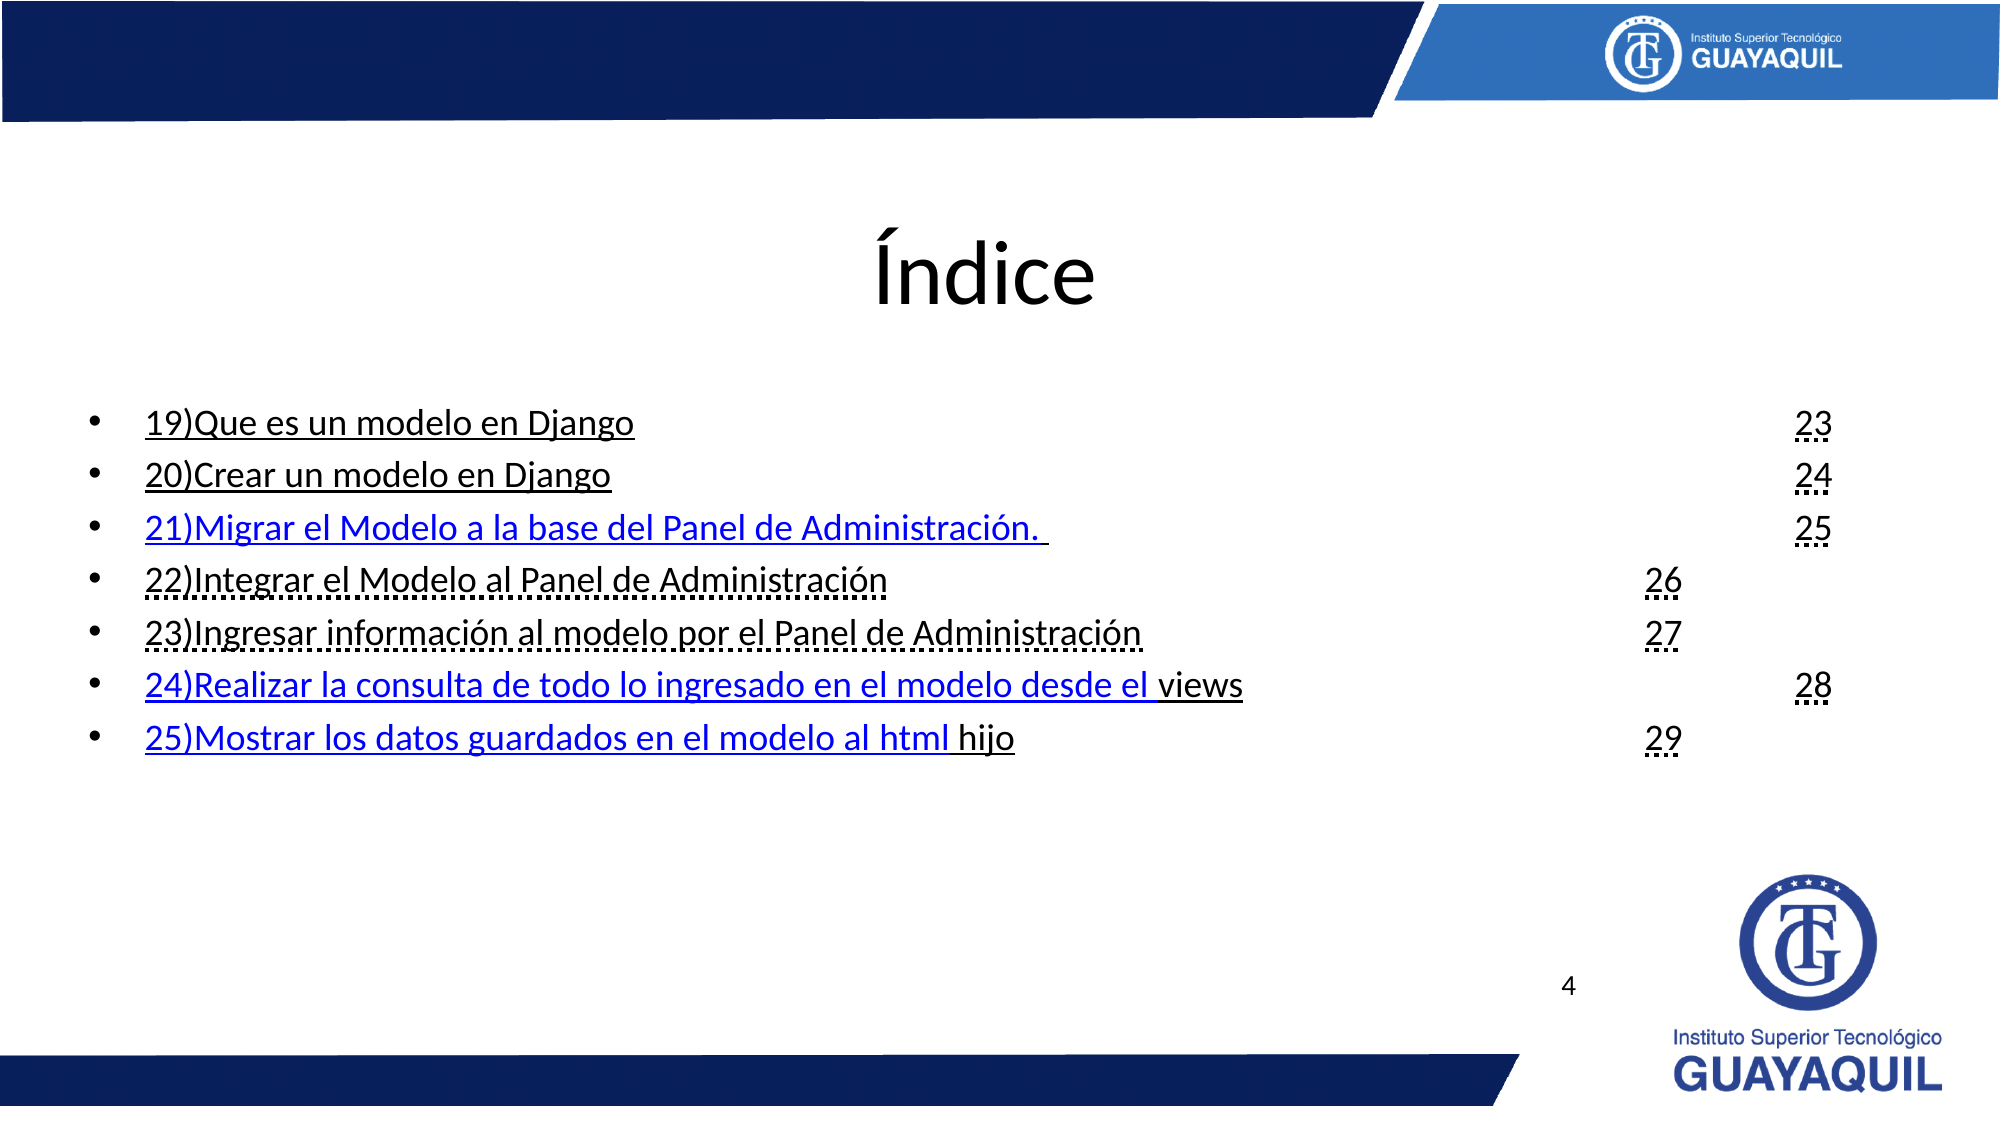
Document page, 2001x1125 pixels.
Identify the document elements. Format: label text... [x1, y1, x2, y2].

title Índice [84, 174, 1885, 362]
slide_number 4 [1546, 959, 2000, 1020]
list 19)Que es un modelo en Django 23 20)Crear un modelo en Django 24 21)Migrar el Modelo a la base del Panel de Administración. 25 22)Integrar el Modelo al Panel de Administración 26 23)Ingresar información al modelo por el Panel de Administración 27 24)Realizar la consulta de todo lo ingresado en el modelo desde el views 28 25)Mostrar los datos guardados en el modelo al html hijo 29 [73, 390, 1874, 814]
picture [0, 0, 2000, 1106]
